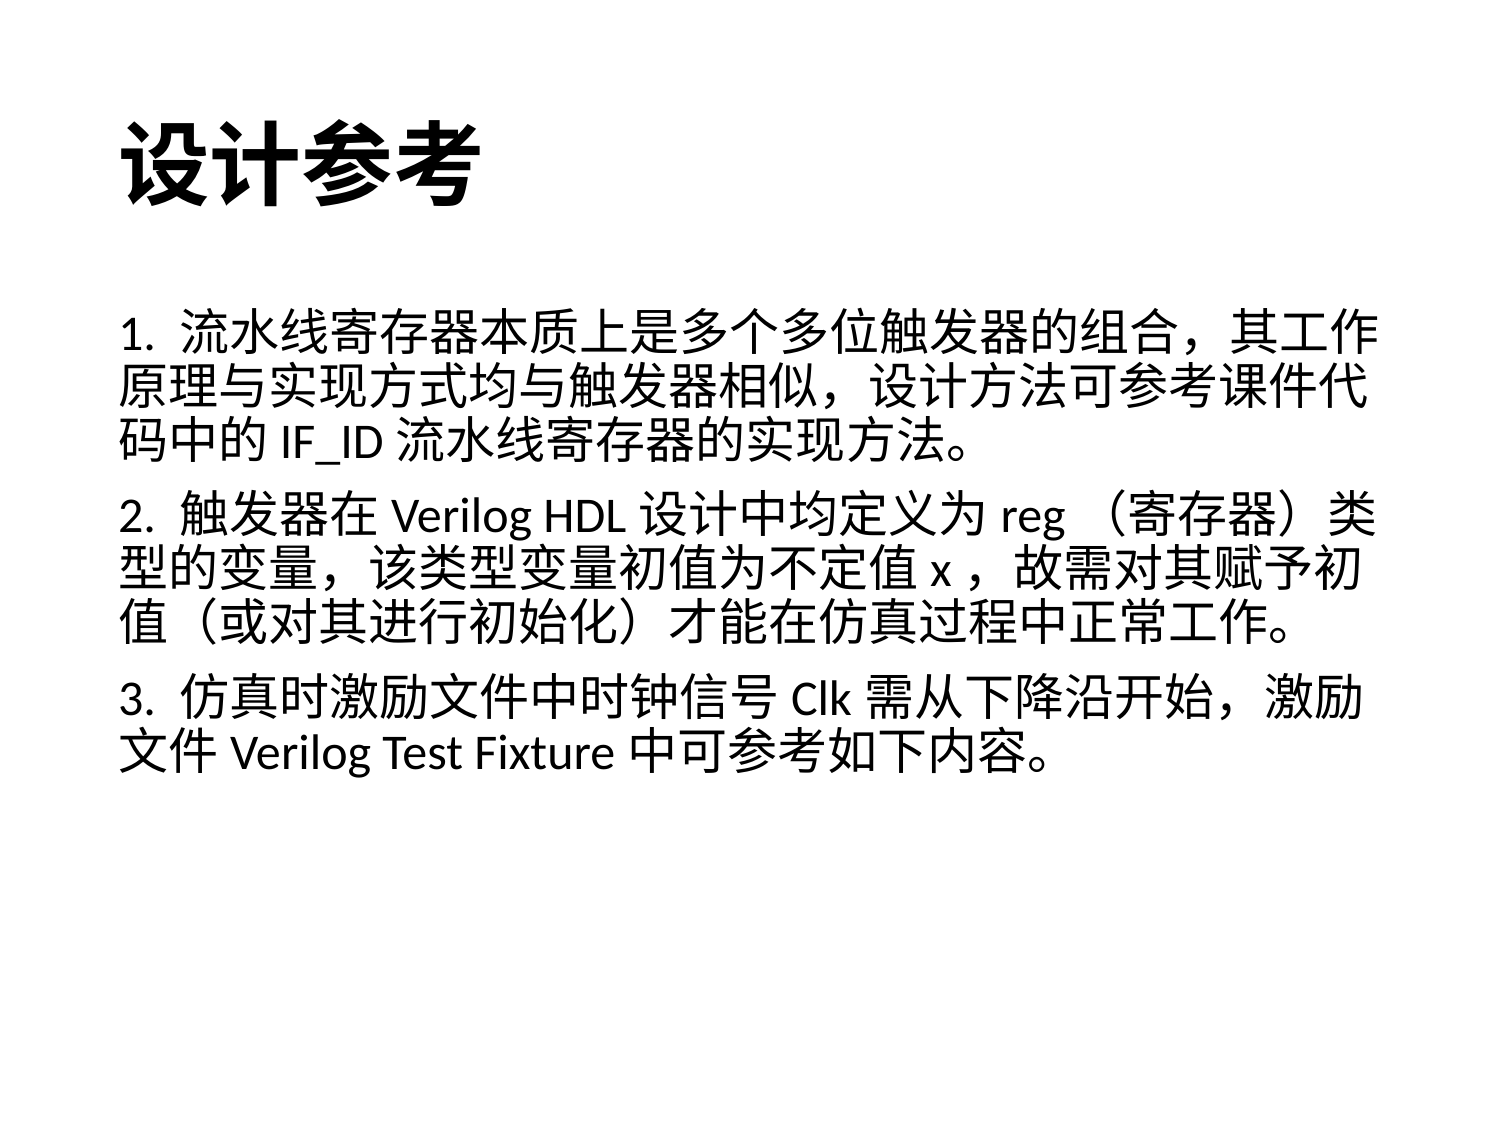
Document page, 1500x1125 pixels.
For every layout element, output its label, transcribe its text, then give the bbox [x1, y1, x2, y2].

list 1. 流水线寄存器本质上是多个多位触发器的组合，其工作原理与实现方式均与触发器相似，设计方法可参考课件代码中的IF_ID流水线寄存器的实现方法。 2. 触发器在Verilog HDL设计中均定义为reg（寄存器）类型的变量，该类型变量初值为不定值x，故需对其赋予初值（或对其进行初始化）才能在仿真过程中正常工作。 3. 仿真时激励文件中时钟信号Clk需从下降沿开始，激励文件Verilog Test Fixture中可参考如下内容。 [103, 299, 1397, 1014]
title 设计参考 [103, 59, 1397, 278]
